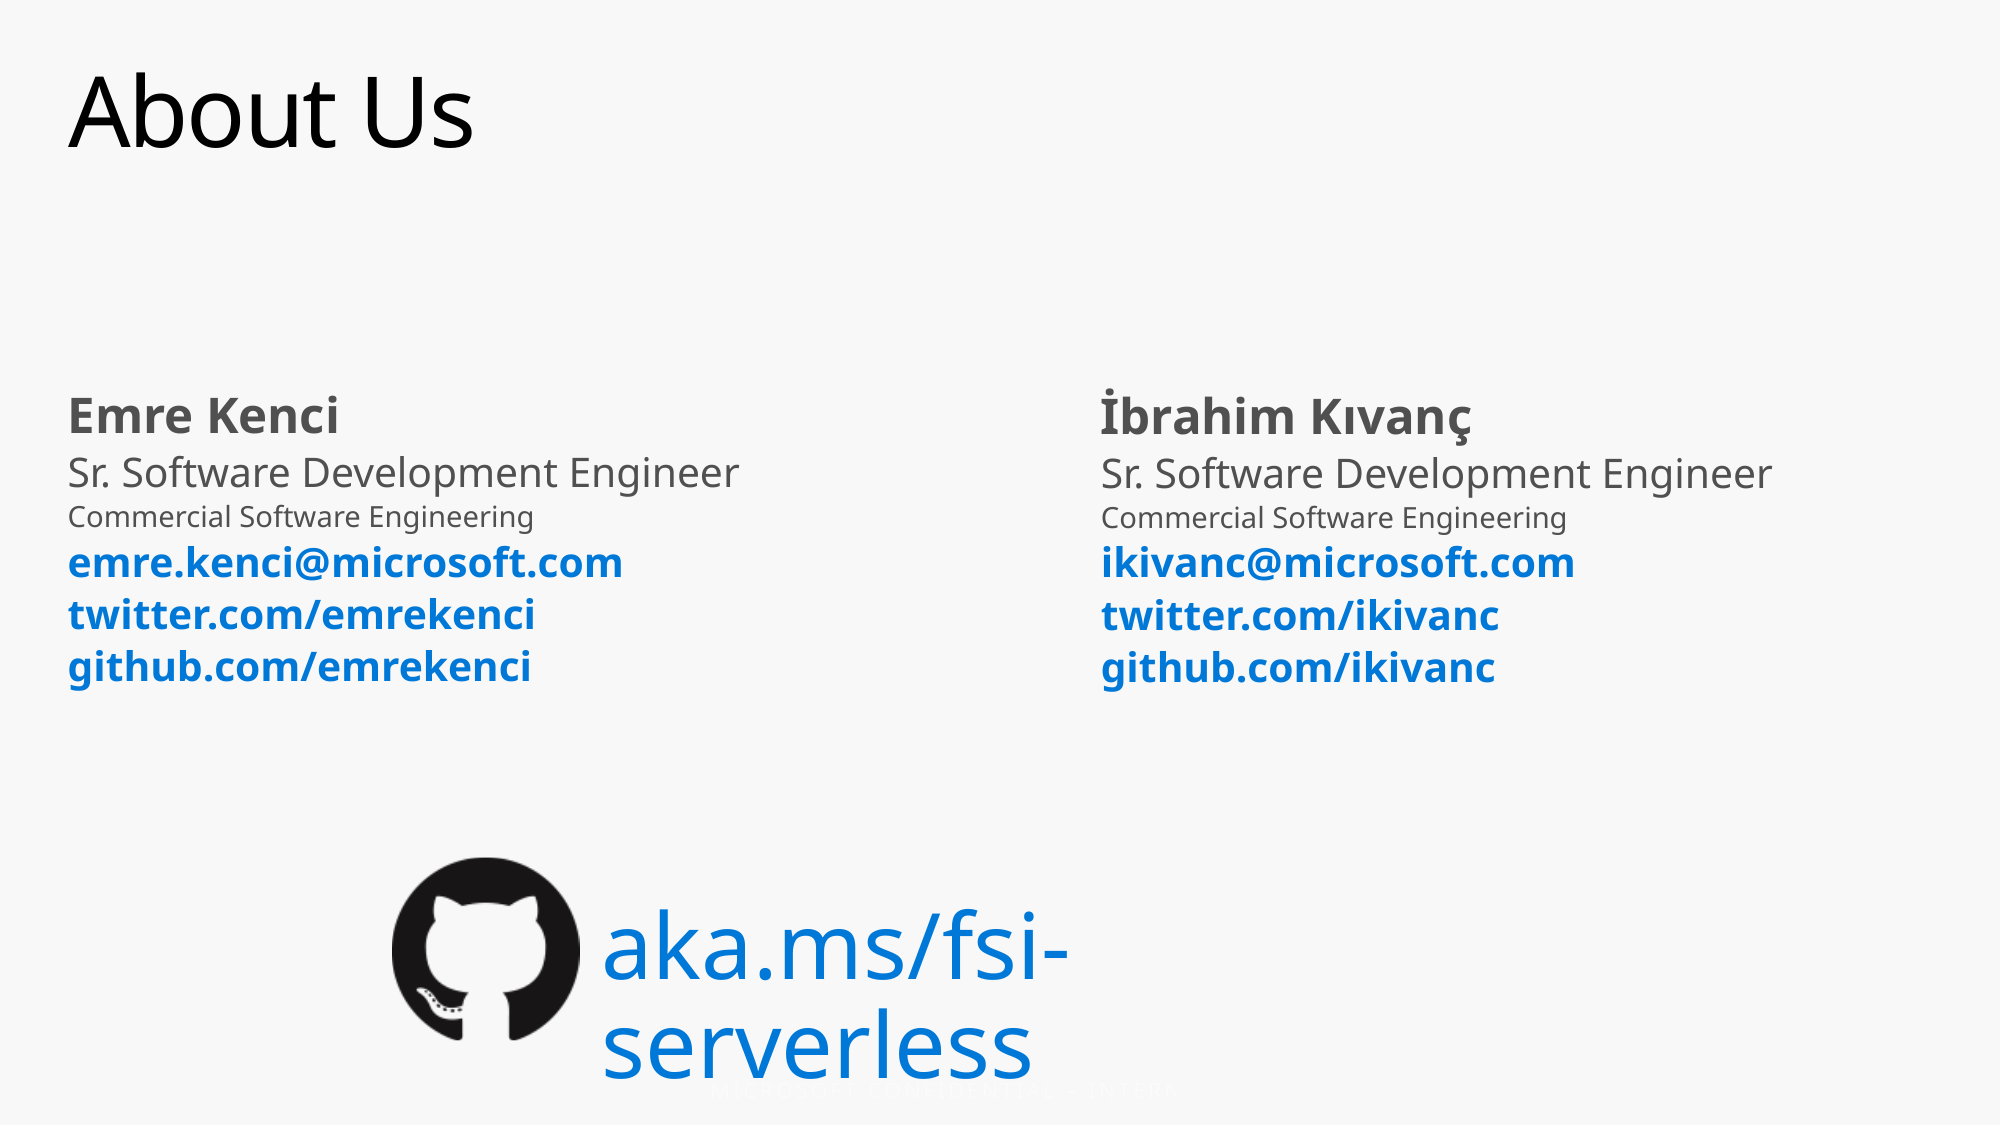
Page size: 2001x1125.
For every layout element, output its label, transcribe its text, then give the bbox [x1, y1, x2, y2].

text_box Emre Kenci Sr. Software Development Engineer Commercial Software Engineering emre.kenci@microsoft.com twitter.com/emrekenci github.com/emrekenci [44, 182, 968, 967]
title About Us [44, 47, 1957, 196]
picture [391, 855, 580, 1044]
text_box aka.ms/fsi-serverless [571, 774, 1494, 1123]
text_box İbrahim Kıvanç Sr. Software Development Engineer Commercial Software Engineering ikivanc@microsoft.com twitter.com/ikivanc github.com/ikivanc [1077, 183, 2000, 967]
